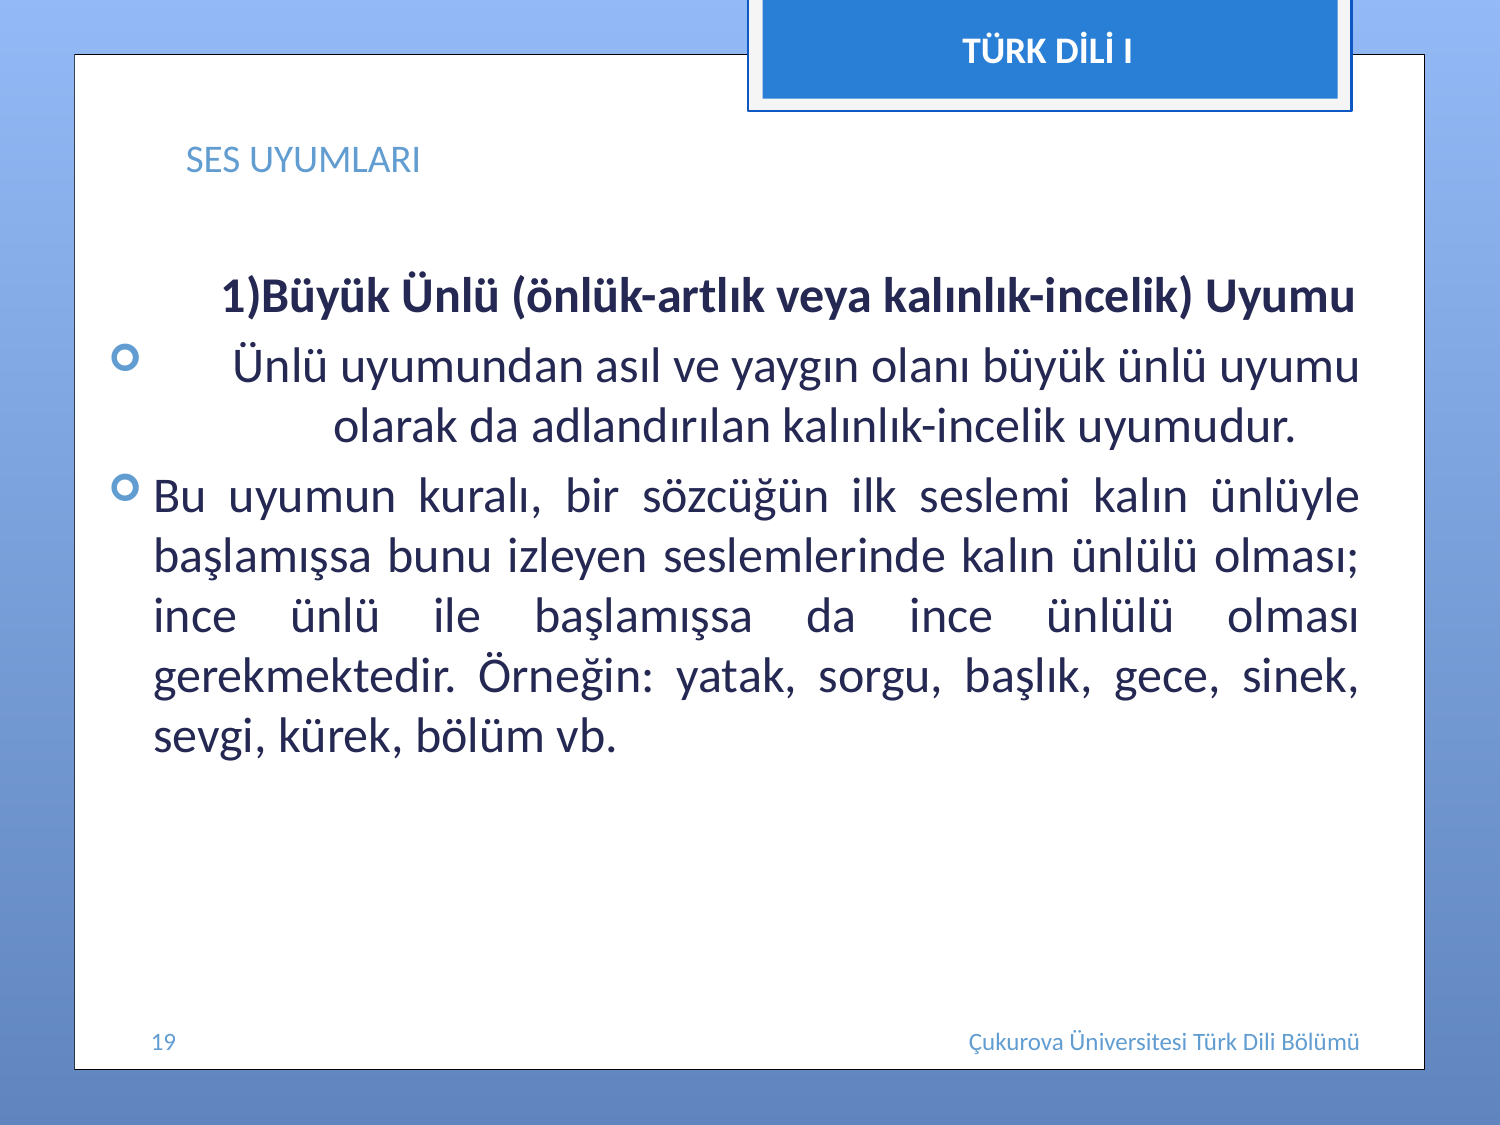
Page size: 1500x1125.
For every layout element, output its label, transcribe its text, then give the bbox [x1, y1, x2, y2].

slide_number 19 [135, 1010, 355, 1071]
slide_number TÜRK DİLİ I [761, 18, 1334, 79]
footer Çukurova Üniversitesi Türk Dili Bölümü [355, 1010, 1376, 1071]
list 1)Büyük Ünlü (önlük-artlık veya kalınlık-incelik) Uyumu Ünlü uyumundan asıl ve yaygın olanı büyük ünlü uyumu olarak da adlandırılan kalınlık-incelik uyumudur. Bu uyumun kuralı, bir sözcüğün ilk seslemi kalın ünlüyle başlamışsa bunu izleyen seslemlerinde kalın ünlülü olması; ince ünlü ile başlamışsa da ince ünlülü olması gerekmektedir. Örneğin: yatak, sorgu, başlık, gece, sinek, sevgi, kürek, bölüm vb. [82, 255, 1376, 1012]
title SES UYUMLARI [135, 125, 1376, 188]
